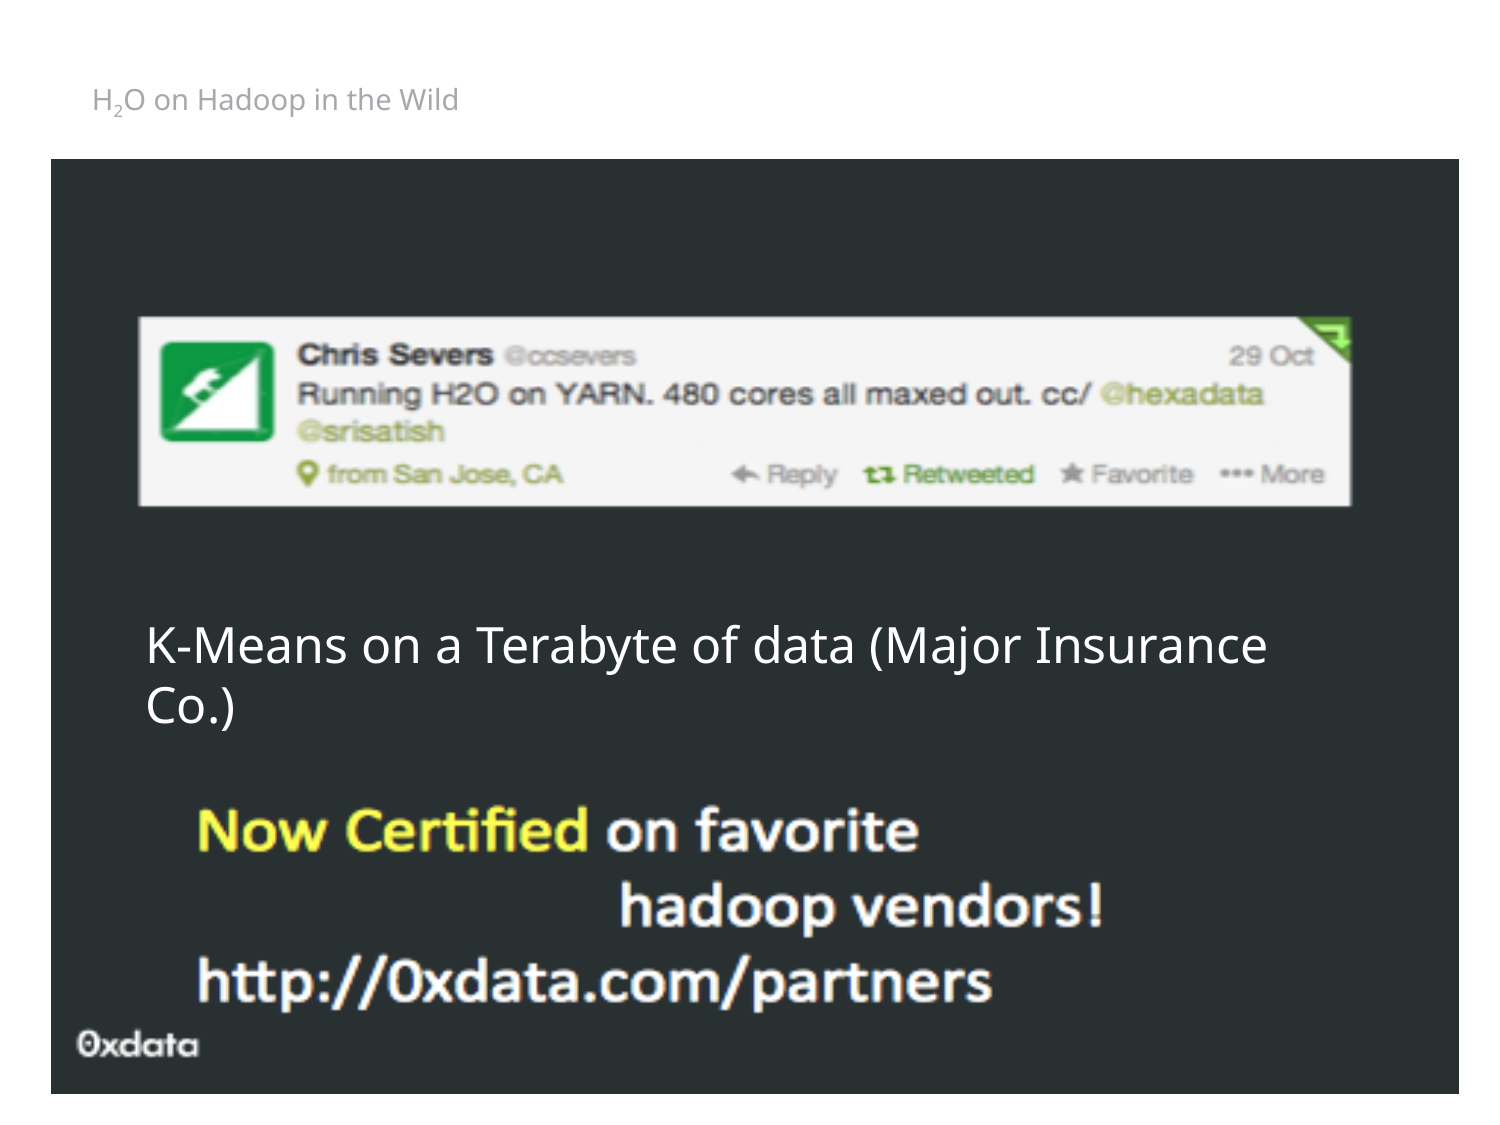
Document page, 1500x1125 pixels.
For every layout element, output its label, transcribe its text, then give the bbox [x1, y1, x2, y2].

picture [51, 159, 1459, 1094]
title H2O on Hadoop in the Wild [76, 73, 770, 158]
